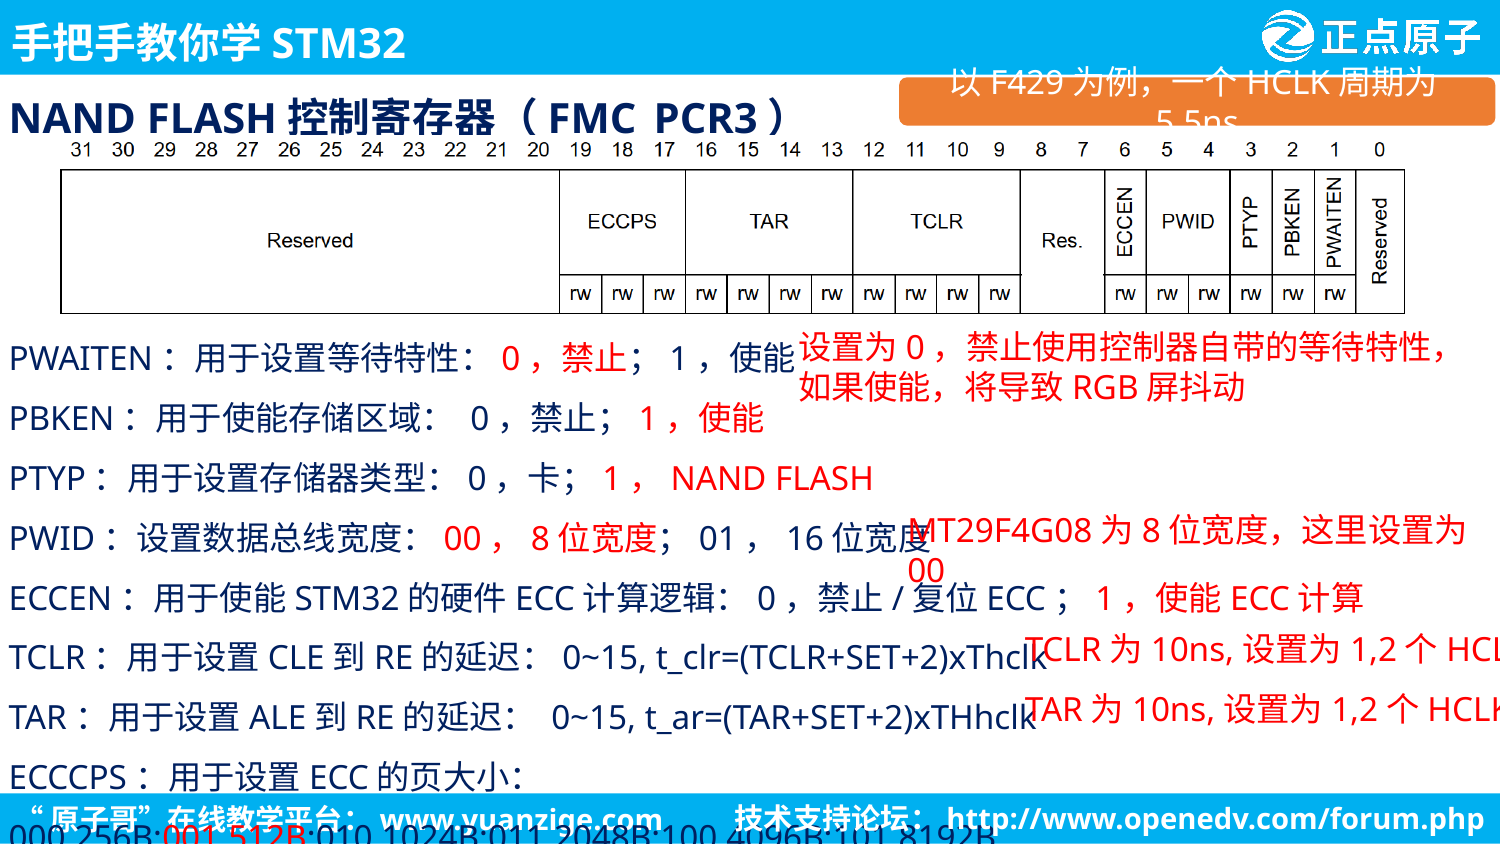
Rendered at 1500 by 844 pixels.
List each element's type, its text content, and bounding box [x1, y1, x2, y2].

text_box NAND FLASH控制寄存器（FMC_PCR3） [1, 62, 898, 146]
picture [1431, 45, 1438, 51]
text_box [898, 0, 1500, 76]
picture [1323, 21, 1357, 53]
picture [1263, 27, 1301, 61]
text_box 技术支持论坛：http://www.openedv.com/forum.php [560, 793, 1500, 843]
text_box TCLR为10ns,设置为1,2个HCLK [1009, 620, 1500, 676]
text_box 以F429为例，一个HCLK周期为5.5ns [898, 76, 1497, 127]
text_box PWAITEN：用于设置等待特性：0，禁止；1，使能 PBKEN：用于使能存储区域： 0，禁止；1，使能 PTYP：用于设置存储器类型：0，卡；1，NAND FLASH PWID：设置数据总线宽度：00，8位宽度；01，16位宽度 ECCEN：用于使能STM32的硬件ECC计算逻辑：0，禁止/复位ECC；1，使能ECC计算 TCLR：用于设置CLE到RE的延迟：0~15, t_clr=(TCLR+SET+2)xThclk TAR：用于设置ALE到RE的延迟： 0~15, t_ar=(TAR+SET+2)xTHhclk ECCCPS：用于设置ECC的页大小：000,256B;001,512B;010,1024B;011,2048B;100,4096B;101,8192B [0, 310, 1500, 844]
picture [1446, 21, 1479, 54]
picture [1412, 45, 1418, 52]
text_box 设置为0，禁止使用控制器自带的等待特性，如果使能，将导致RGB屏抖动 [783, 319, 1473, 414]
picture [1276, 45, 1301, 53]
picture [1391, 46, 1397, 53]
picture [1405, 21, 1438, 54]
text_box TAR为10ns,设置为1,2个HCLK [1009, 681, 1500, 736]
picture [54, 135, 1413, 319]
picture [1273, 11, 1314, 45]
text_box 手把手教你学STM32 [0, 0, 967, 75]
text_box MT29F4G08为8位宽度，这里设置为00 [892, 502, 1500, 597]
picture [1368, 19, 1396, 42]
